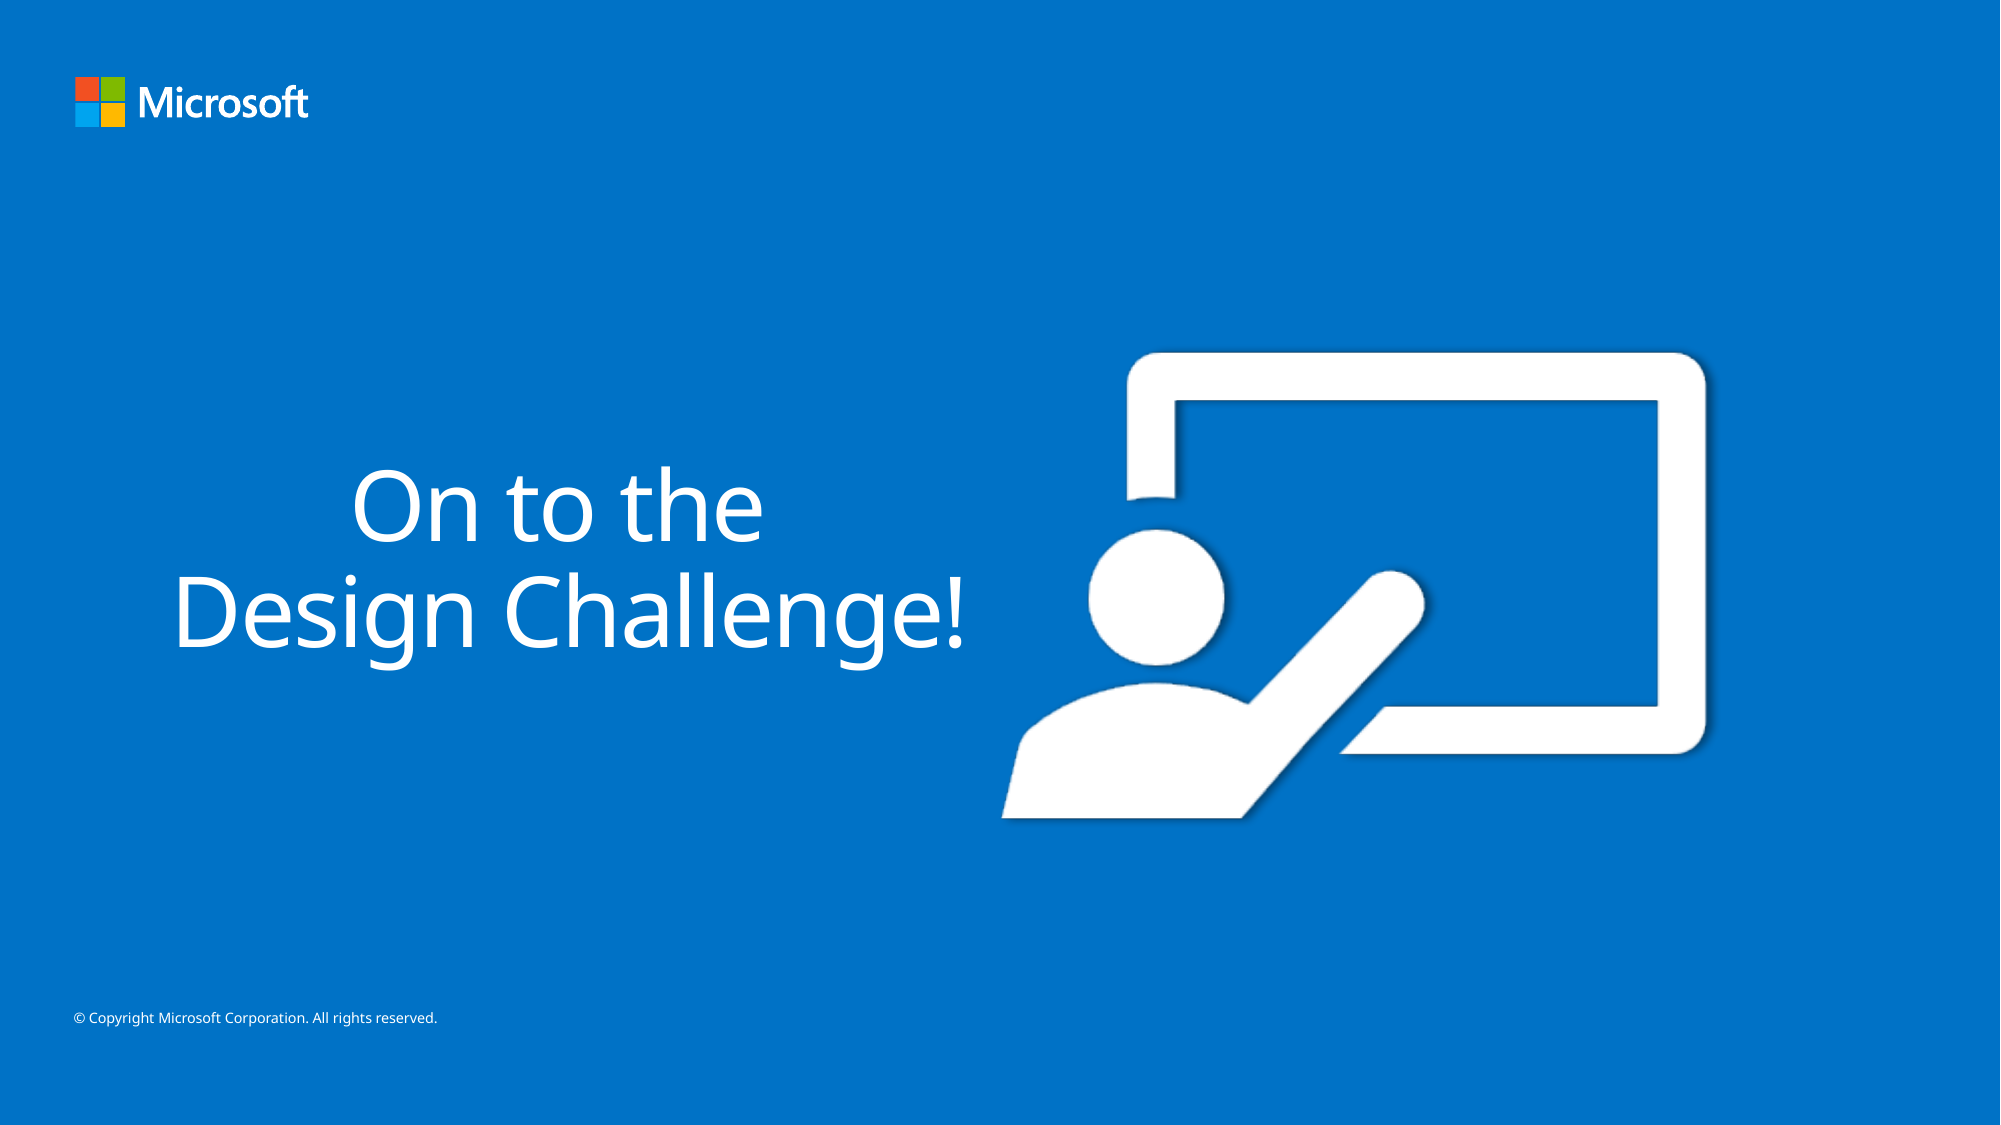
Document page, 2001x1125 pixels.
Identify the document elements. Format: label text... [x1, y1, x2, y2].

text_box On to the Design Challenge! [44, 50, 1096, 1075]
picture [968, 200, 1741, 973]
